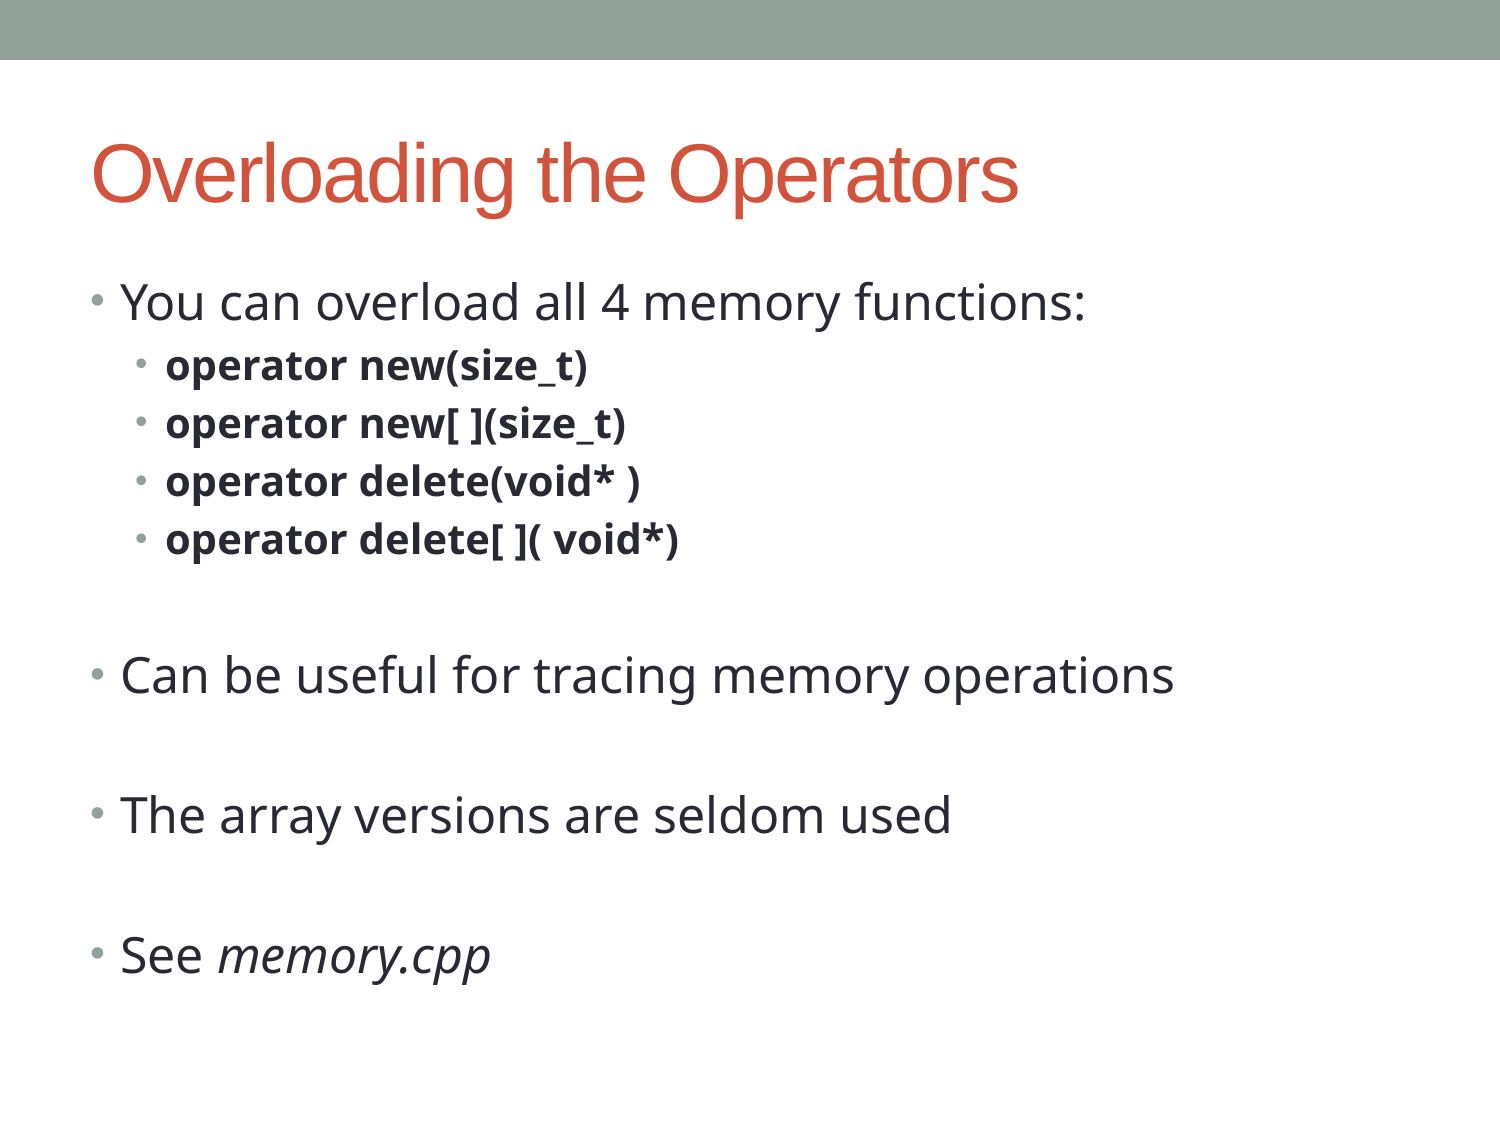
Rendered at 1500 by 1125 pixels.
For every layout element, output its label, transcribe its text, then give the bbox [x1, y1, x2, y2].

title Overloading the Operators [75, 87, 1425, 250]
list You can overload all 4 memory functions: operator new(size_t) operator new[ ](size_t) operator delete(void* ) operator delete[ ]( void*) Can be useful for tracing memory operations The array versions are seldom used See memory.cpp [75, 262, 1425, 1063]
